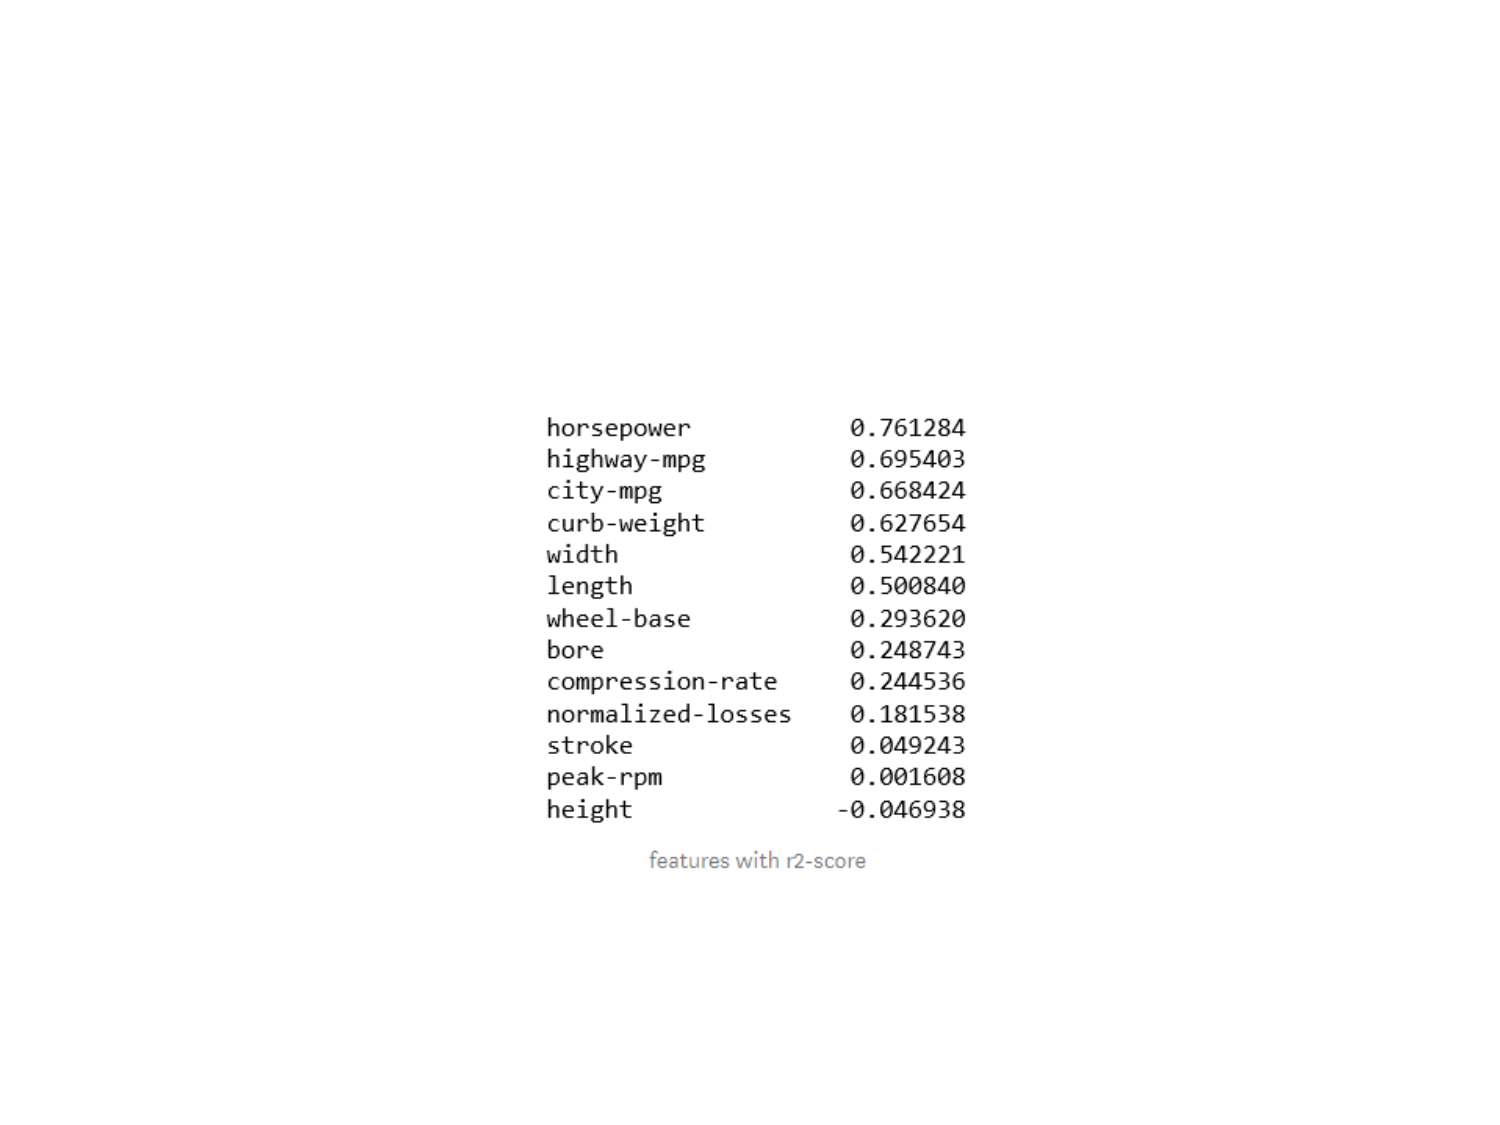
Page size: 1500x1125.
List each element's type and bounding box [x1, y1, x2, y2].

list [491, 380, 1009, 888]
